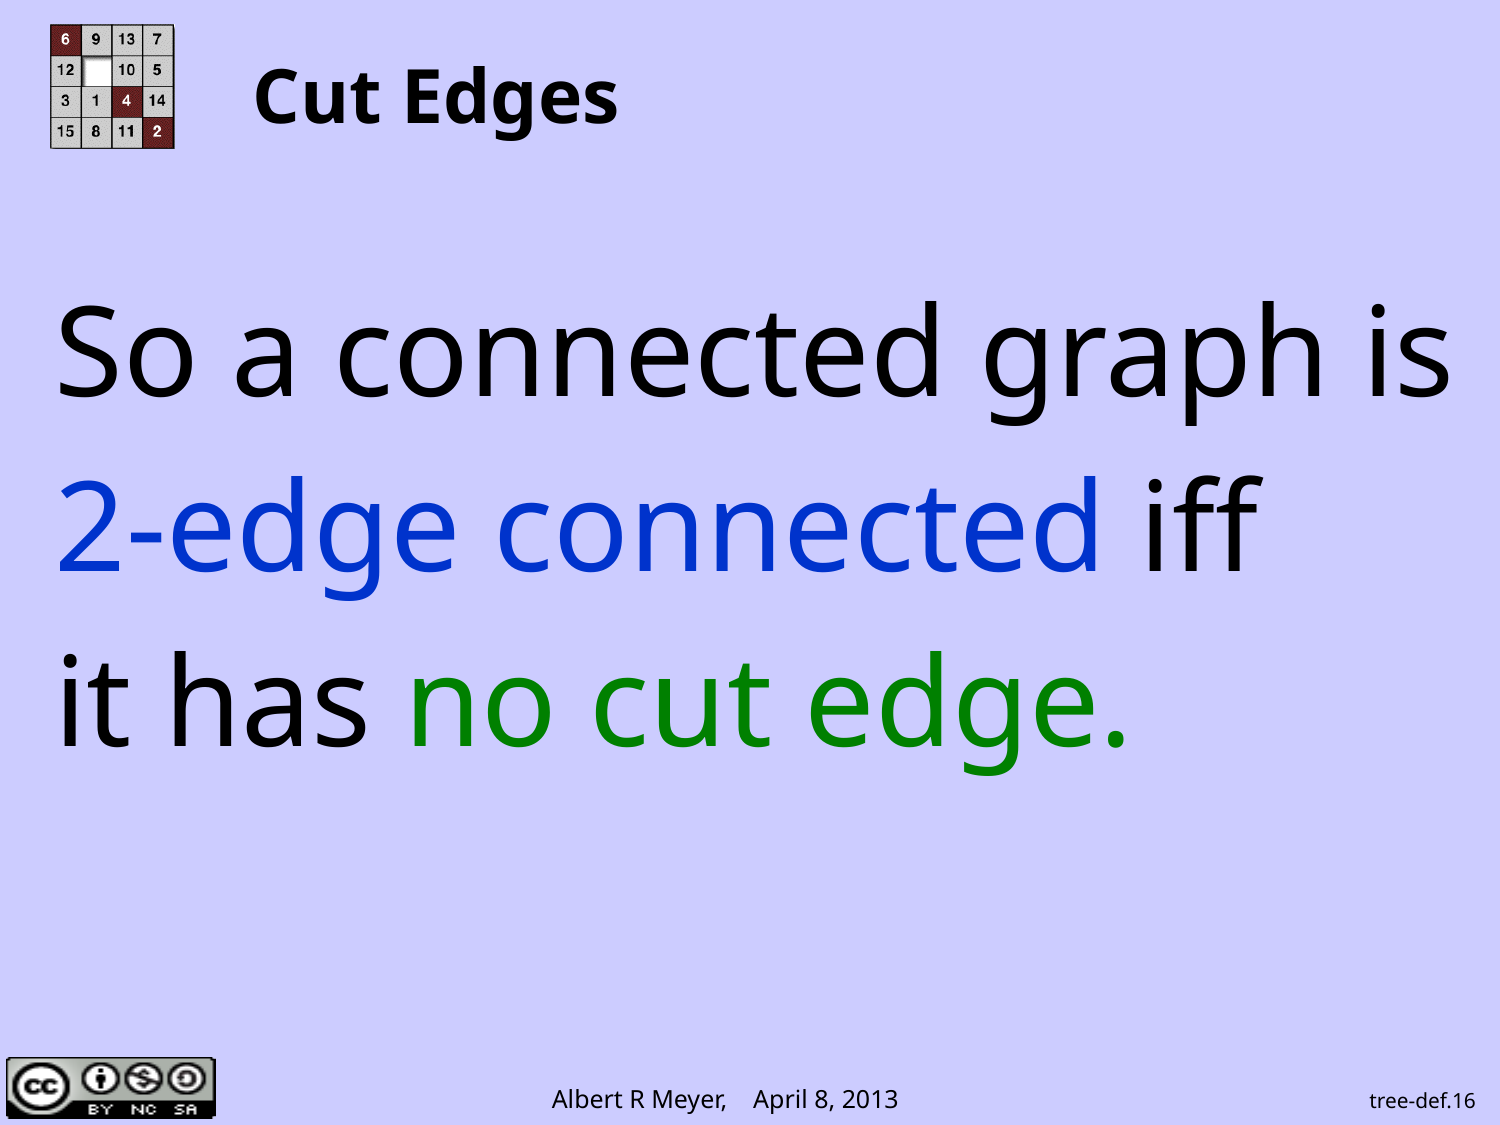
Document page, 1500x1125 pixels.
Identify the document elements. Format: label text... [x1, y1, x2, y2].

title Cut Edges [237, 0, 1476, 188]
picture [6, 1057, 216, 1119]
list So a connected graph is 2-edge connected iff it has no cut edge. [39, 263, 1472, 841]
picture [50, 24, 175, 149]
slide_number tree-def.16 [1247, 1079, 1491, 1121]
